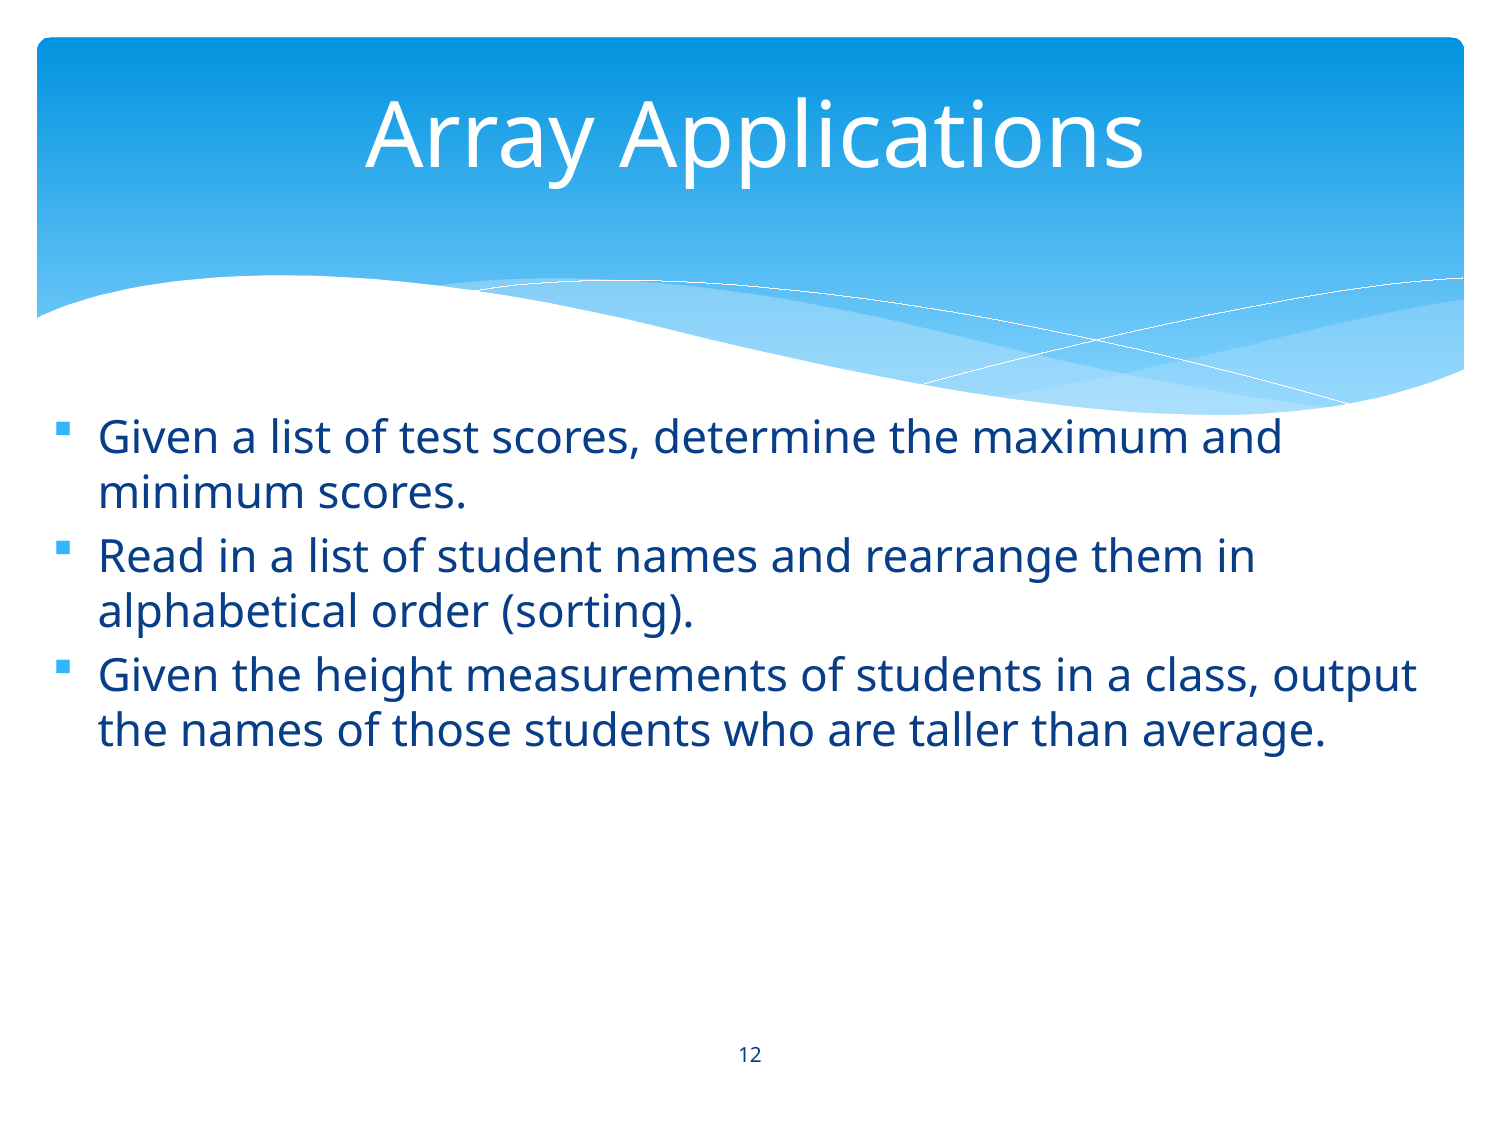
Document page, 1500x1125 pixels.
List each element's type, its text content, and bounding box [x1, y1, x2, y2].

title Array Applications [112, 37, 1400, 225]
list Given a list of test scores, determine the maximum and minimum scores. Read in a list of student names and rearrange them in alphabetical order (sorting). Given the height measurements of students in a class, output the names of those students who are taller than average. [37, 399, 1470, 825]
slide_number 12 [654, 1025, 846, 1086]
